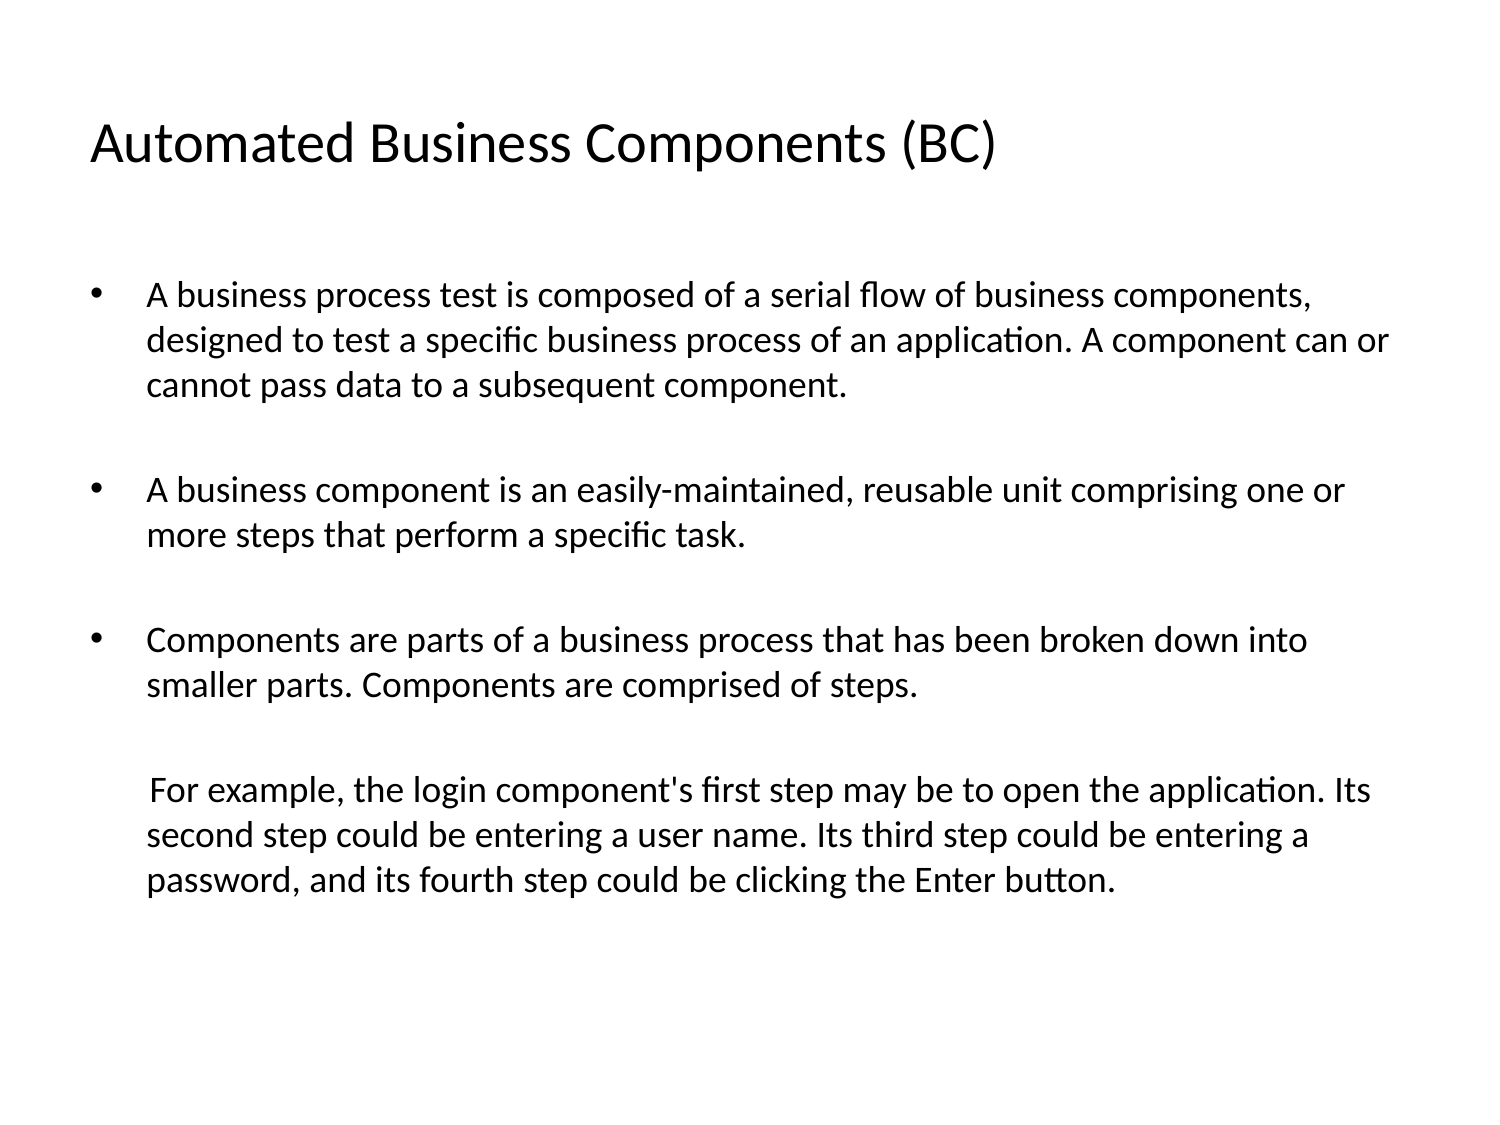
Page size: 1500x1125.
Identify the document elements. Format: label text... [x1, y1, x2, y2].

title Automated Business Components (BC) [75, 45, 1425, 233]
list A business process test is composed of a serial flow of business components, designed to test a specific business process of an application. A component can or cannot pass data to a subsequent component. A business component is an easily-maintained, reusable unit comprising one or more steps that perform a specific task. Components are parts of a business process that has been broken down into smaller parts. Components are comprised of steps. For example, the login component's first step may be to open the application. Its second step could be entering a user name. Its third step could be entering a password, and its fourth step could be clicking the Enter button. [75, 262, 1425, 1088]
